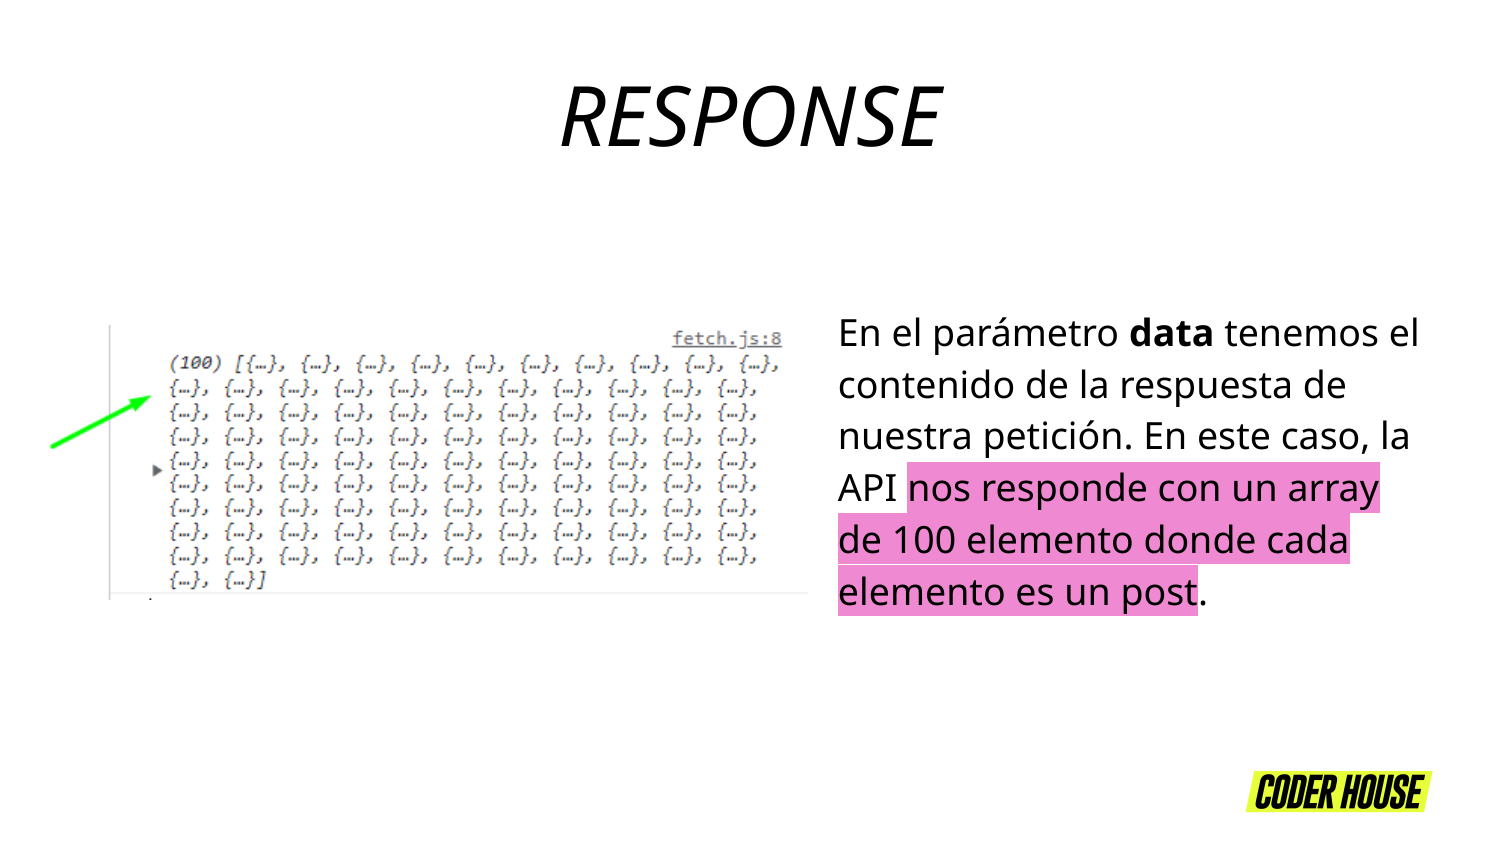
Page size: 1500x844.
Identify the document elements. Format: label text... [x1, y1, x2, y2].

text_box RESPONSE [285, 48, 1215, 162]
picture [1241, 764, 1437, 819]
text_box En el parámetro data tenemos el contenido de la respuesta de nuestra petición. En este caso, la API nos responde con un array de 100 elemento donde cada elemento es un post. [822, 287, 1436, 639]
picture [14, 324, 808, 600]
